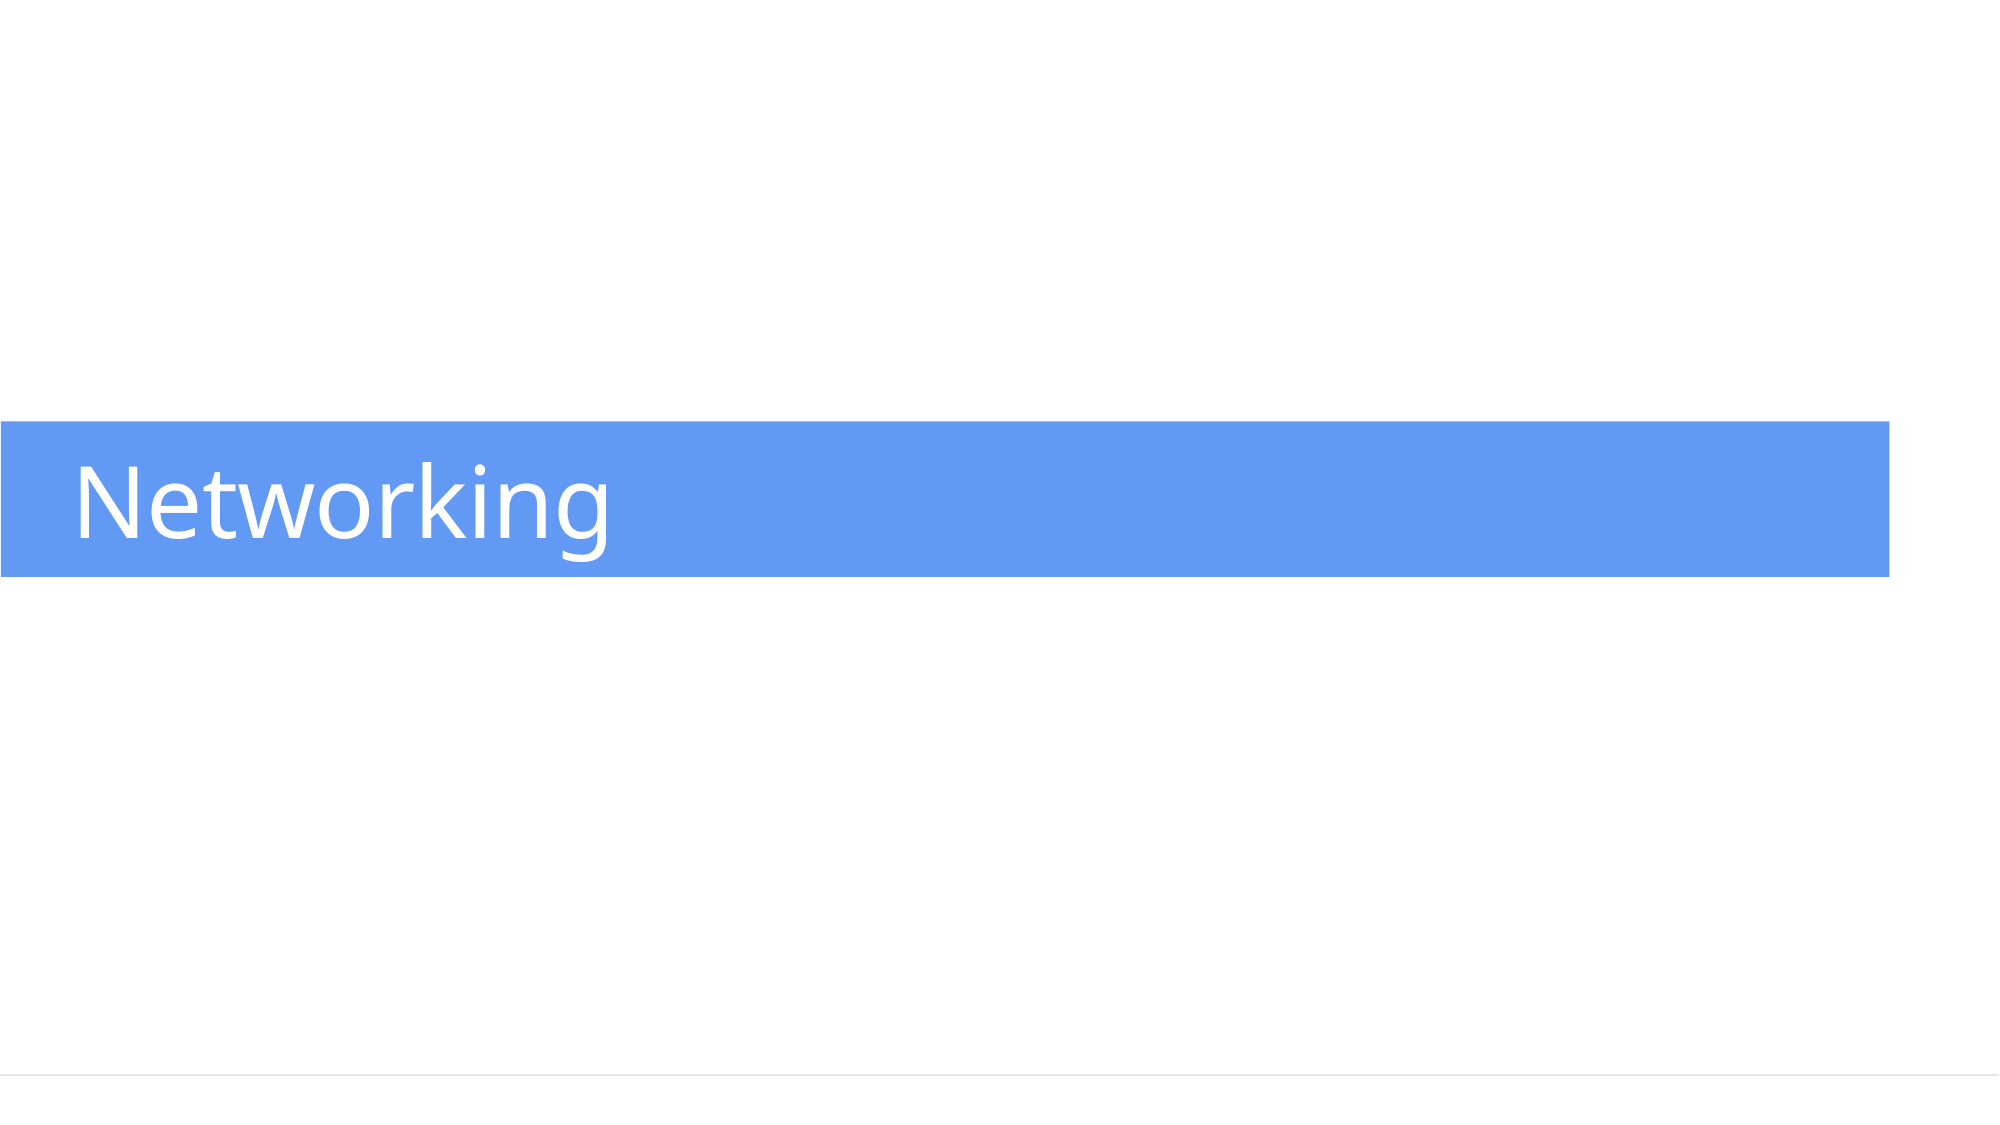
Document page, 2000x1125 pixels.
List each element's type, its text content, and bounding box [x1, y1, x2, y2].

title Networking [69, 370, 1300, 559]
text_box [0, 421, 1890, 577]
